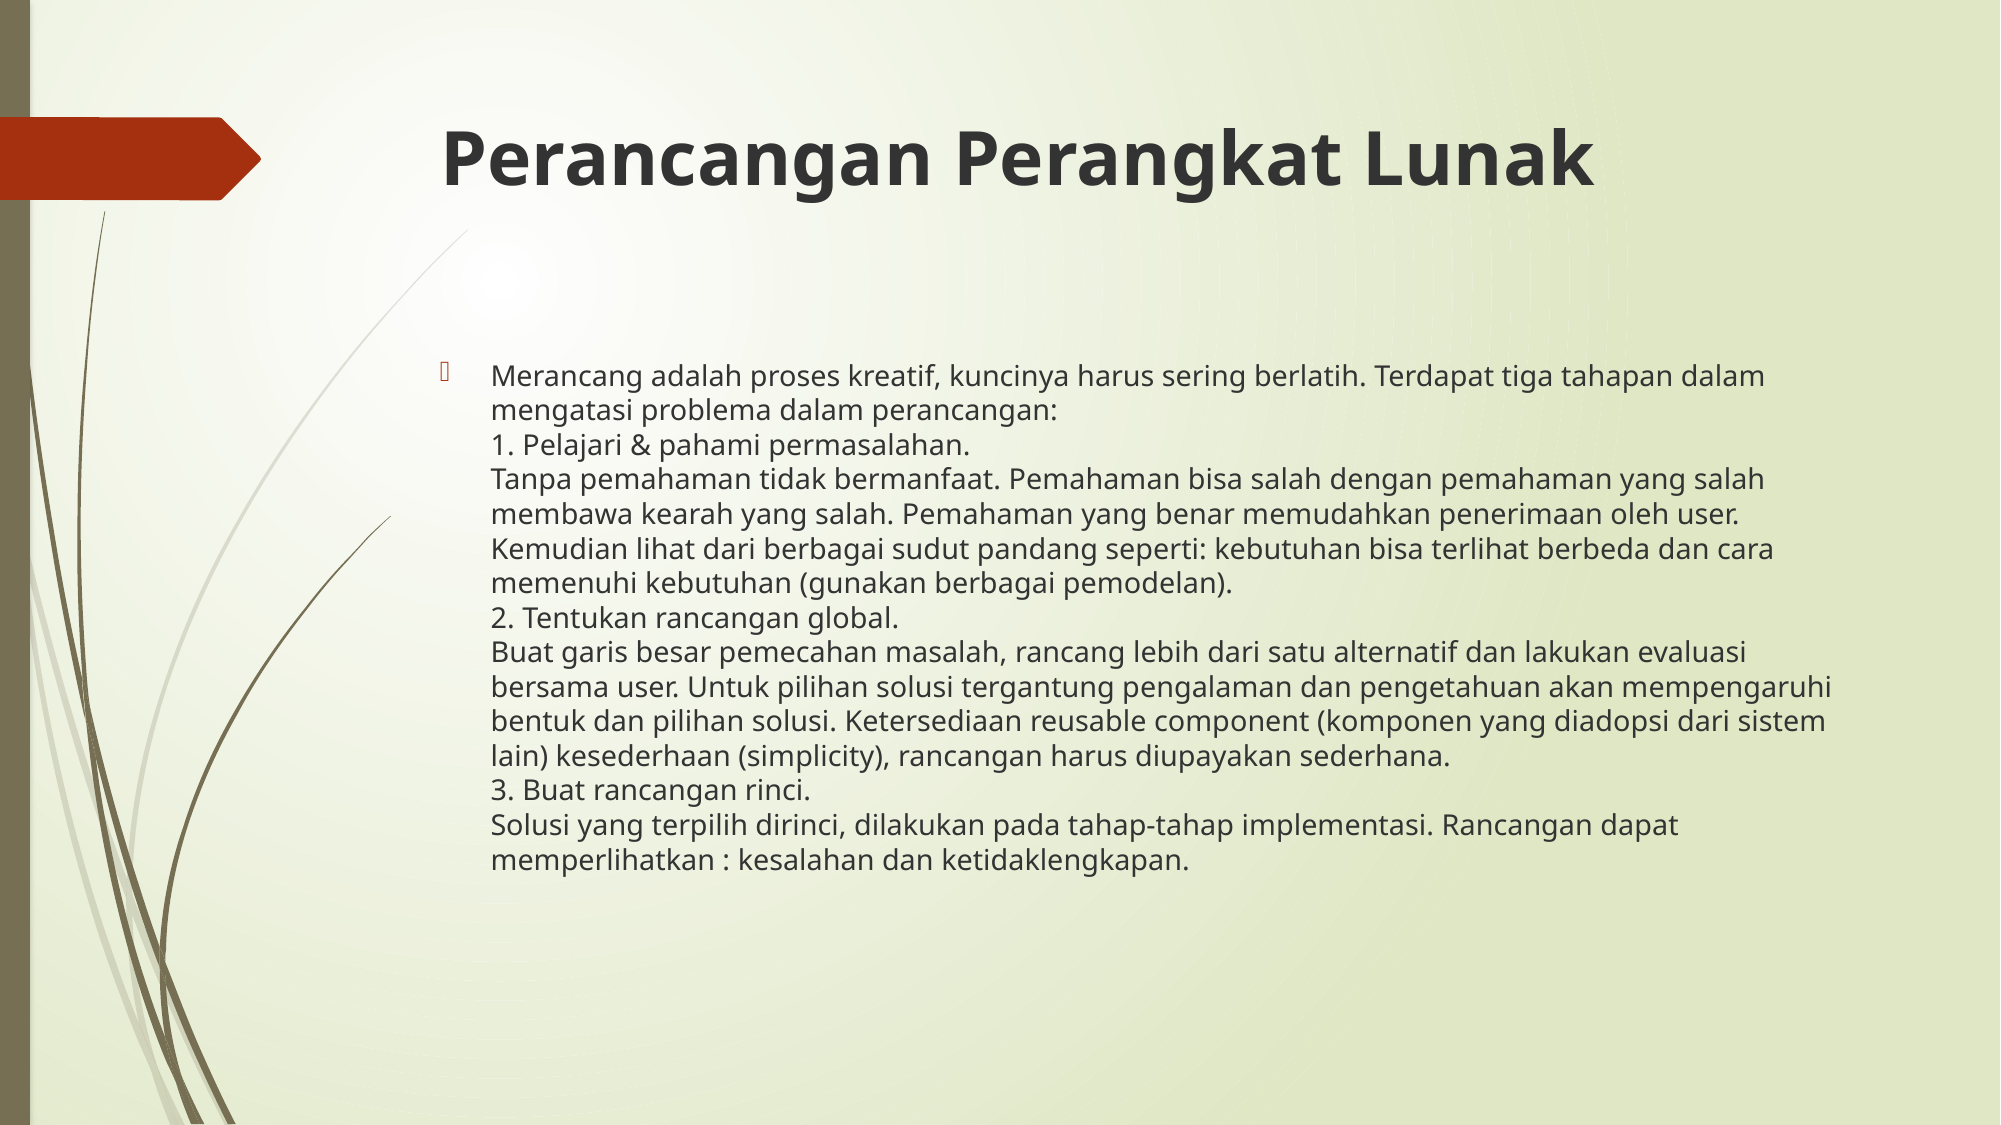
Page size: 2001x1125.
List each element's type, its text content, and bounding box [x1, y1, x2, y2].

title Perancangan Perangkat Lunak [425, 102, 1888, 313]
list Merancang adalah proses kreatif, kuncinya harus sering berlatih. Terdapat tiga tahapan dalam mengatasi problema dalam perancangan: 1. Pelajari & pahami permasalahan. Tanpa pemahaman tidak bermanfaat. Pemahaman bisa salah dengan pemahaman yang salah membawa kearah yang salah. Pemahaman yang benar memudahkan penerimaan oleh user. Kemudian lihat dari berbagai sudut pandang seperti: kebutuhan bisa terlihat berbeda dan cara memenuhi kebutuhan (gunakan berbagai pemodelan). 2. Tentukan rancangan global. Buat garis besar pemecahan masalah, rancang lebih dari satu alternatif dan lakukan evaluasi bersama user. Untuk pilihan solusi tergantung pengalaman dan pengetahuan akan mempengaruhi bentuk dan pilihan solusi. Ketersediaan reusable component (komponen yang diadopsi dari sistem lain) kesederhaan (simplicity), rancangan harus diupayakan sederhana. 3. Buat rancangan rinci. Solusi yang terpilih dirinci, dilakukan pada tahap-tahap implementasi. Rancangan dapat memperlihatkan : kesalahan dan ketidaklengkapan. [424, 350, 1888, 970]
